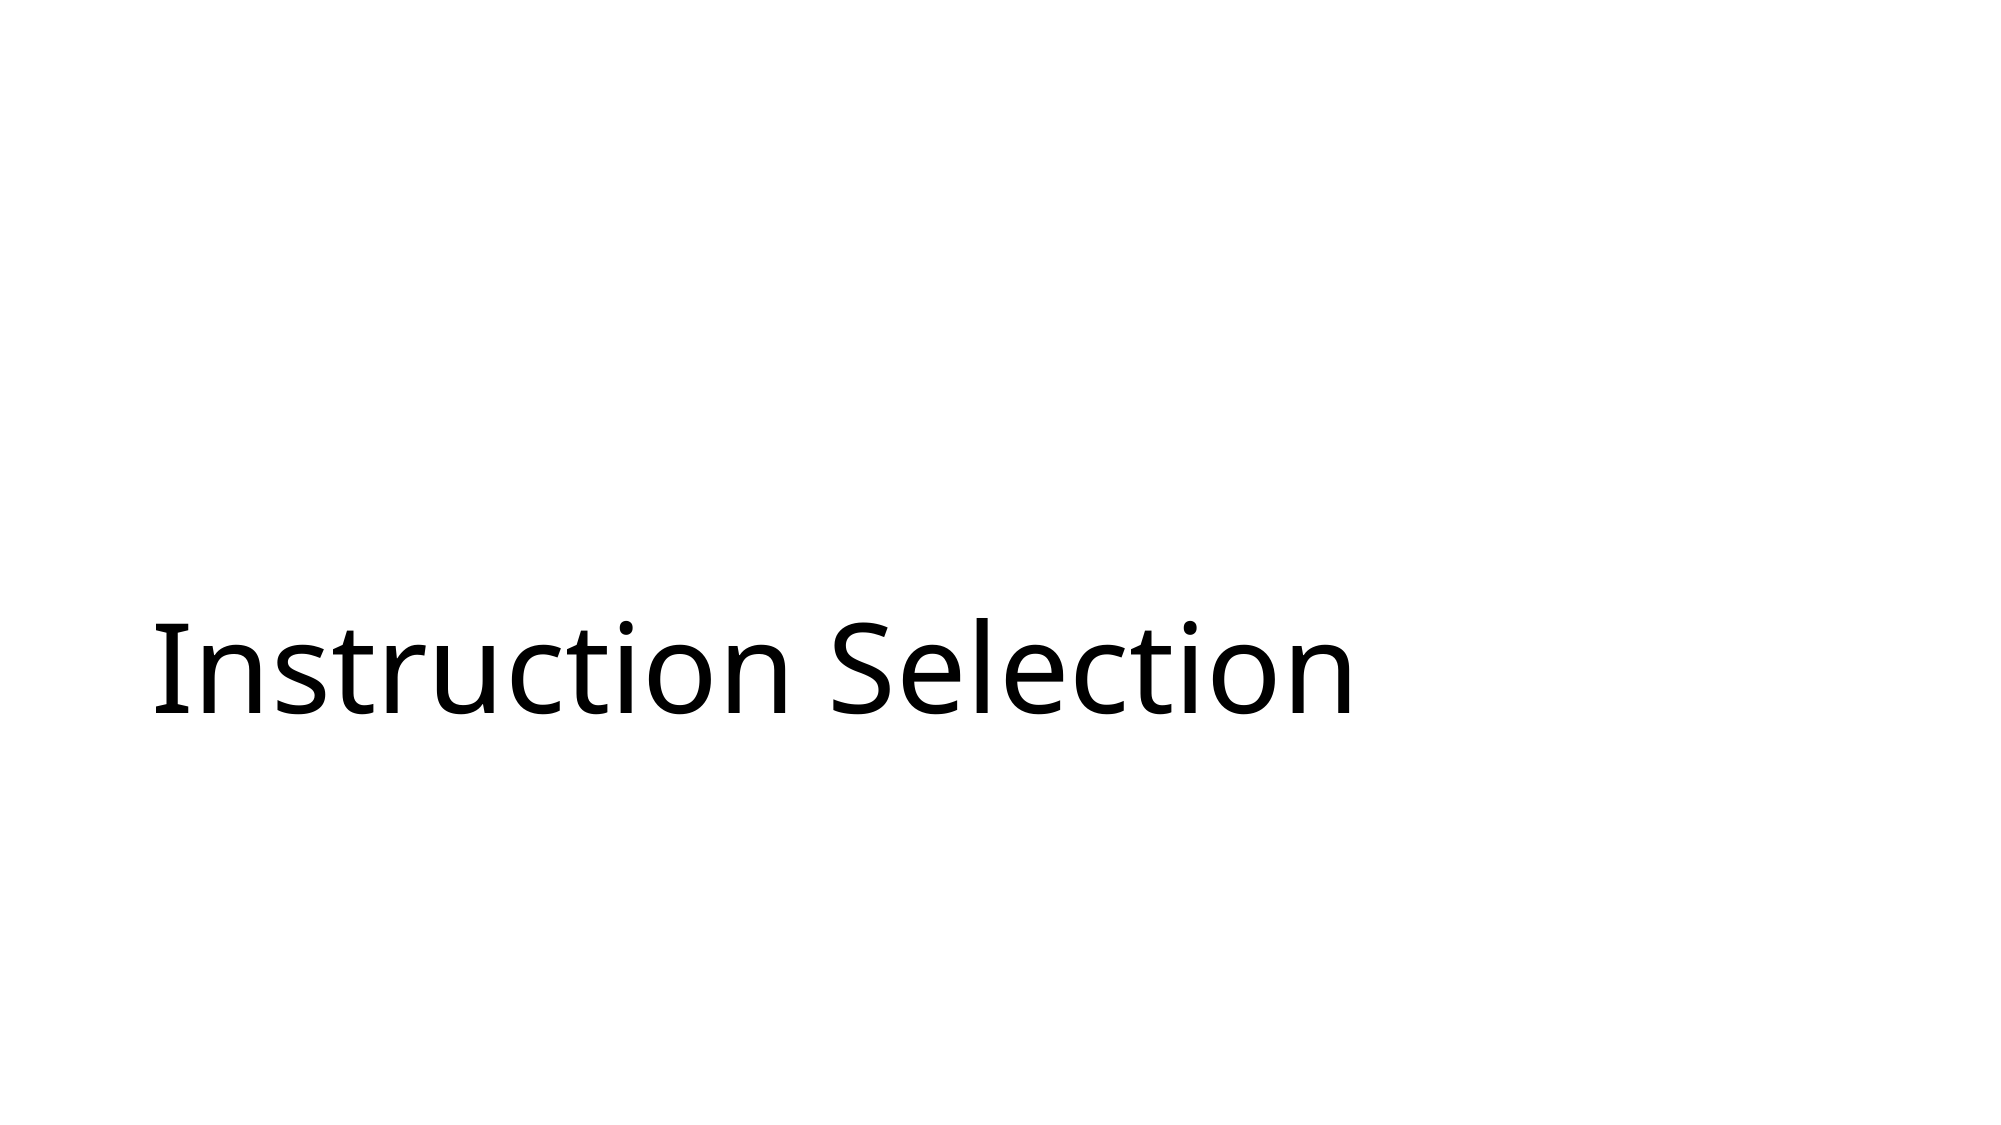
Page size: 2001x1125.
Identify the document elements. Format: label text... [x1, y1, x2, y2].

title Instruction Selection [136, 280, 1862, 749]
